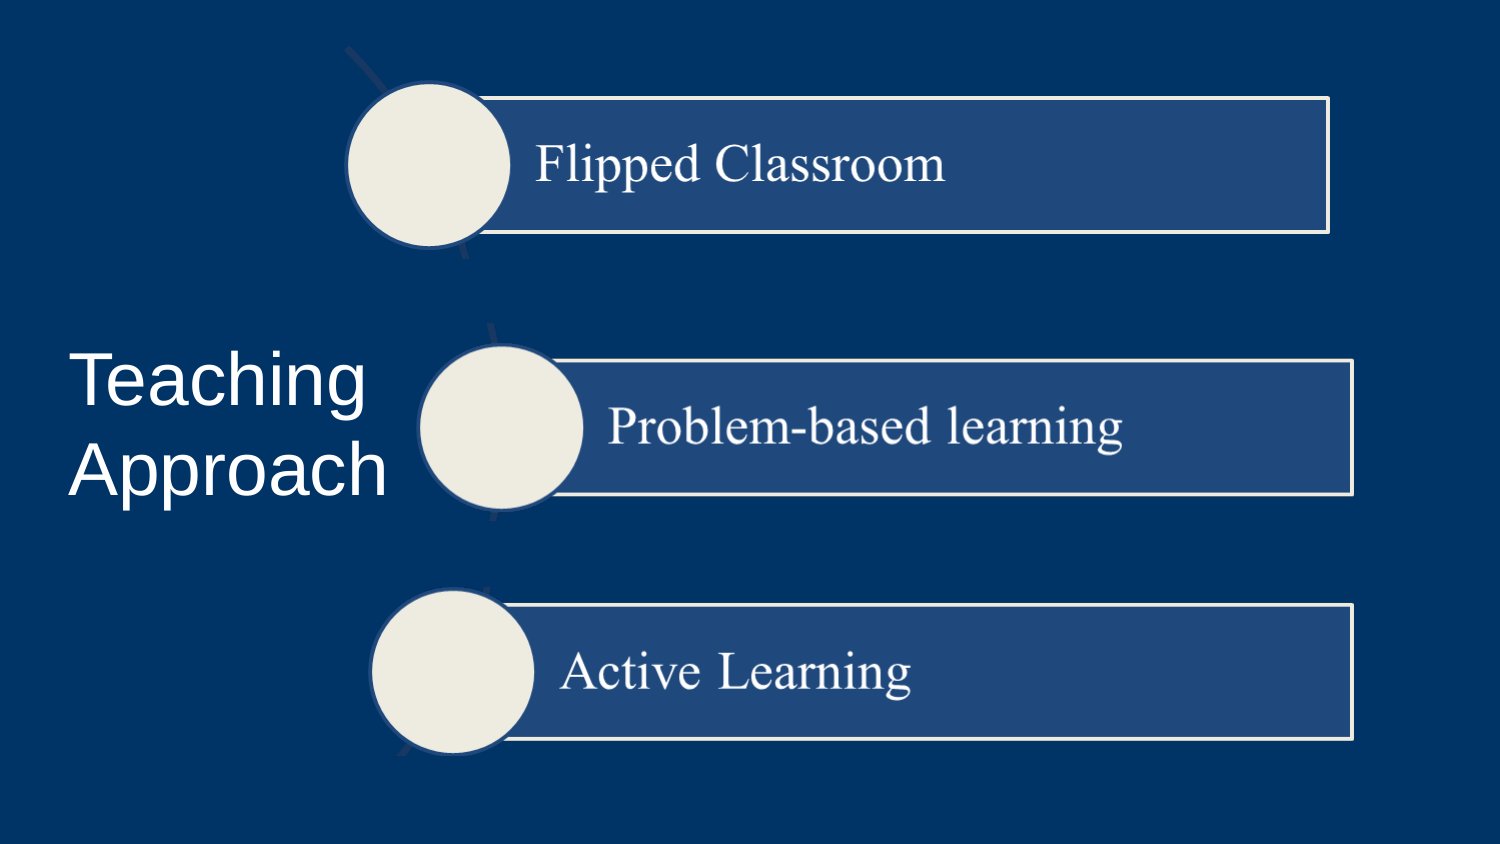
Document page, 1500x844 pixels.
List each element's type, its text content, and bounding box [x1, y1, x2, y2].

text_box Teaching Approach [53, 323, 357, 519]
picture [359, 323, 1361, 521]
picture [359, 586, 1361, 756]
picture [336, 31, 1337, 259]
